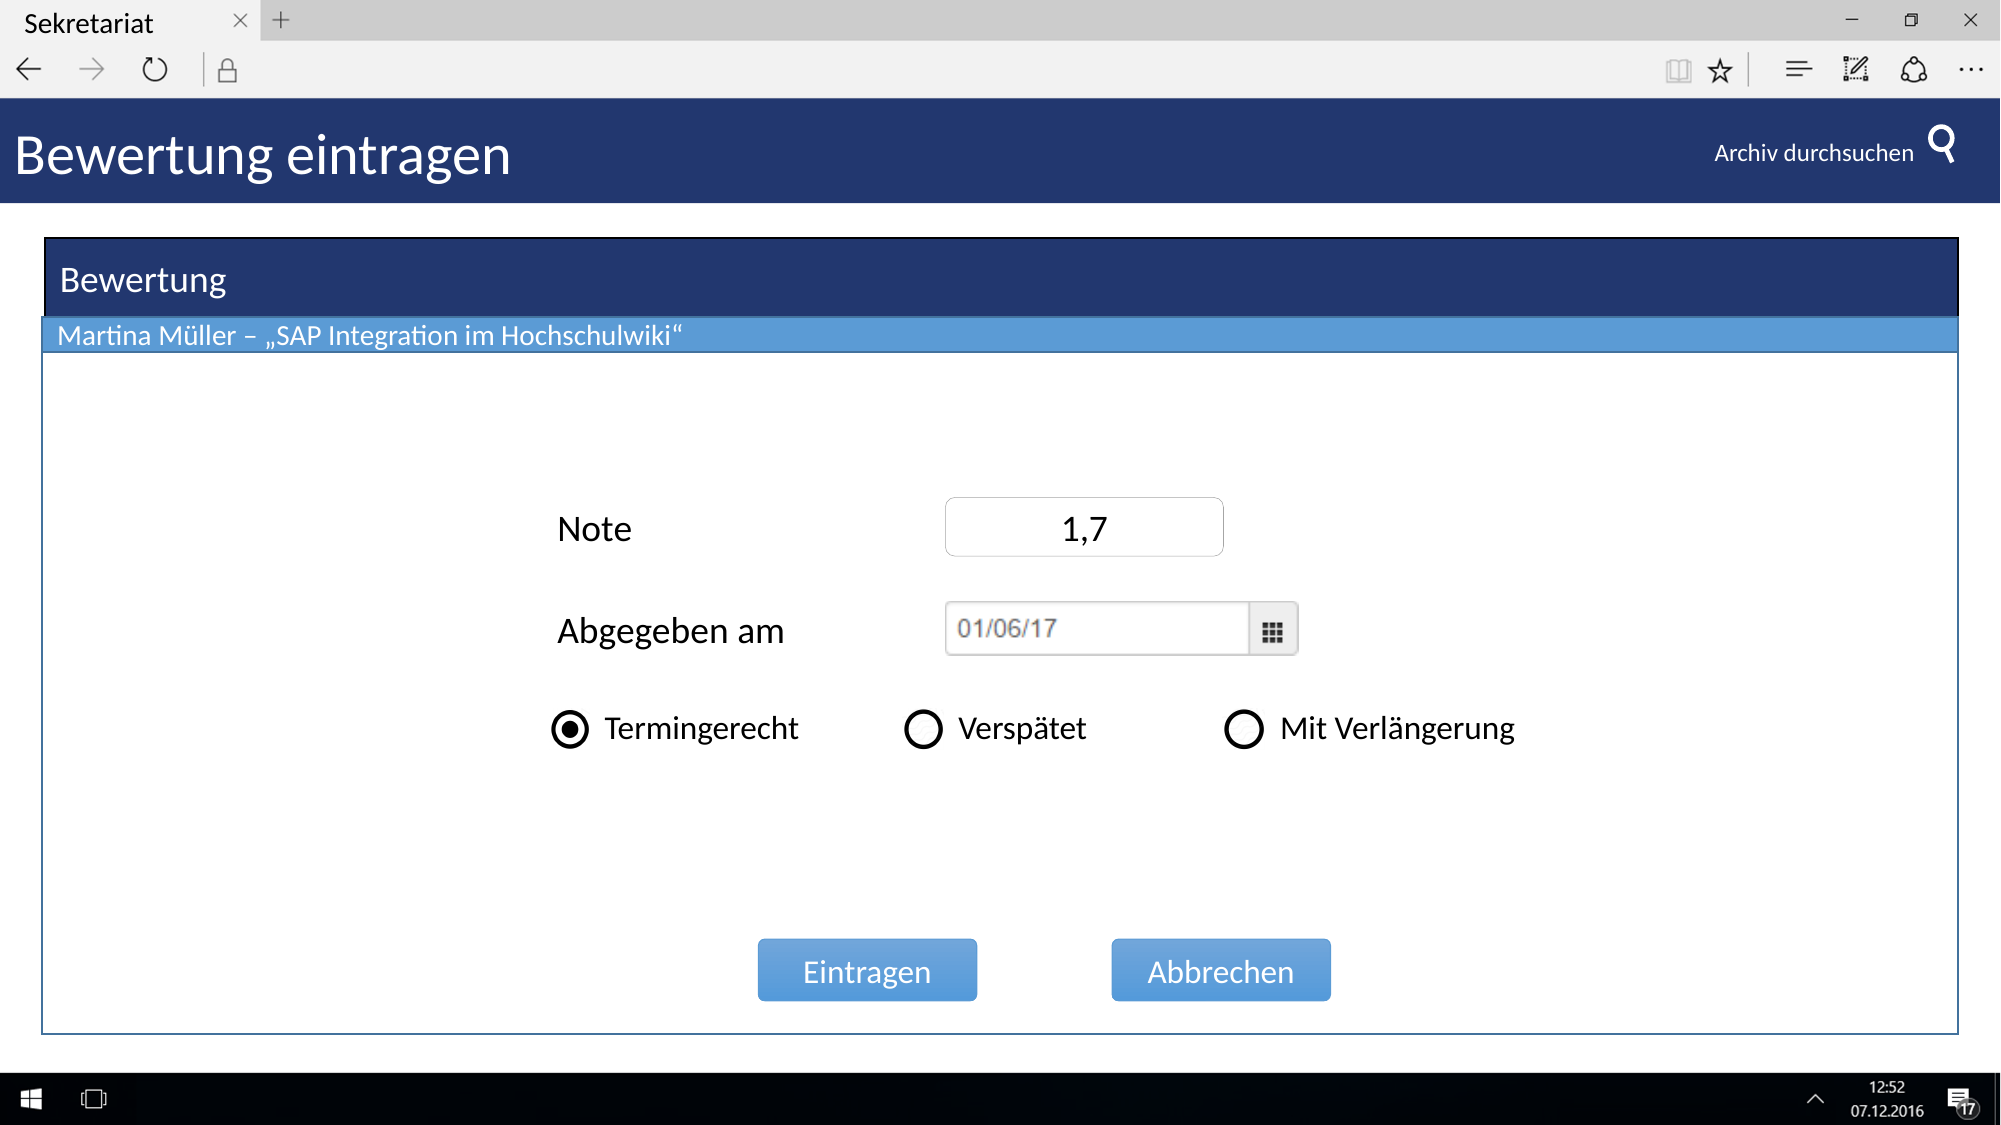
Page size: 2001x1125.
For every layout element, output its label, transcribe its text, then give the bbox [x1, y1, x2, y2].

text_box Sekretariat [9, 0, 225, 48]
picture [0, 0, 2001, 1125]
text_box Bewertung eintragen [0, 97, 2000, 204]
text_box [42, 238, 1958, 1035]
text_box Archiv durchsuchen [1699, 129, 1930, 175]
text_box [1930, 126, 1953, 163]
